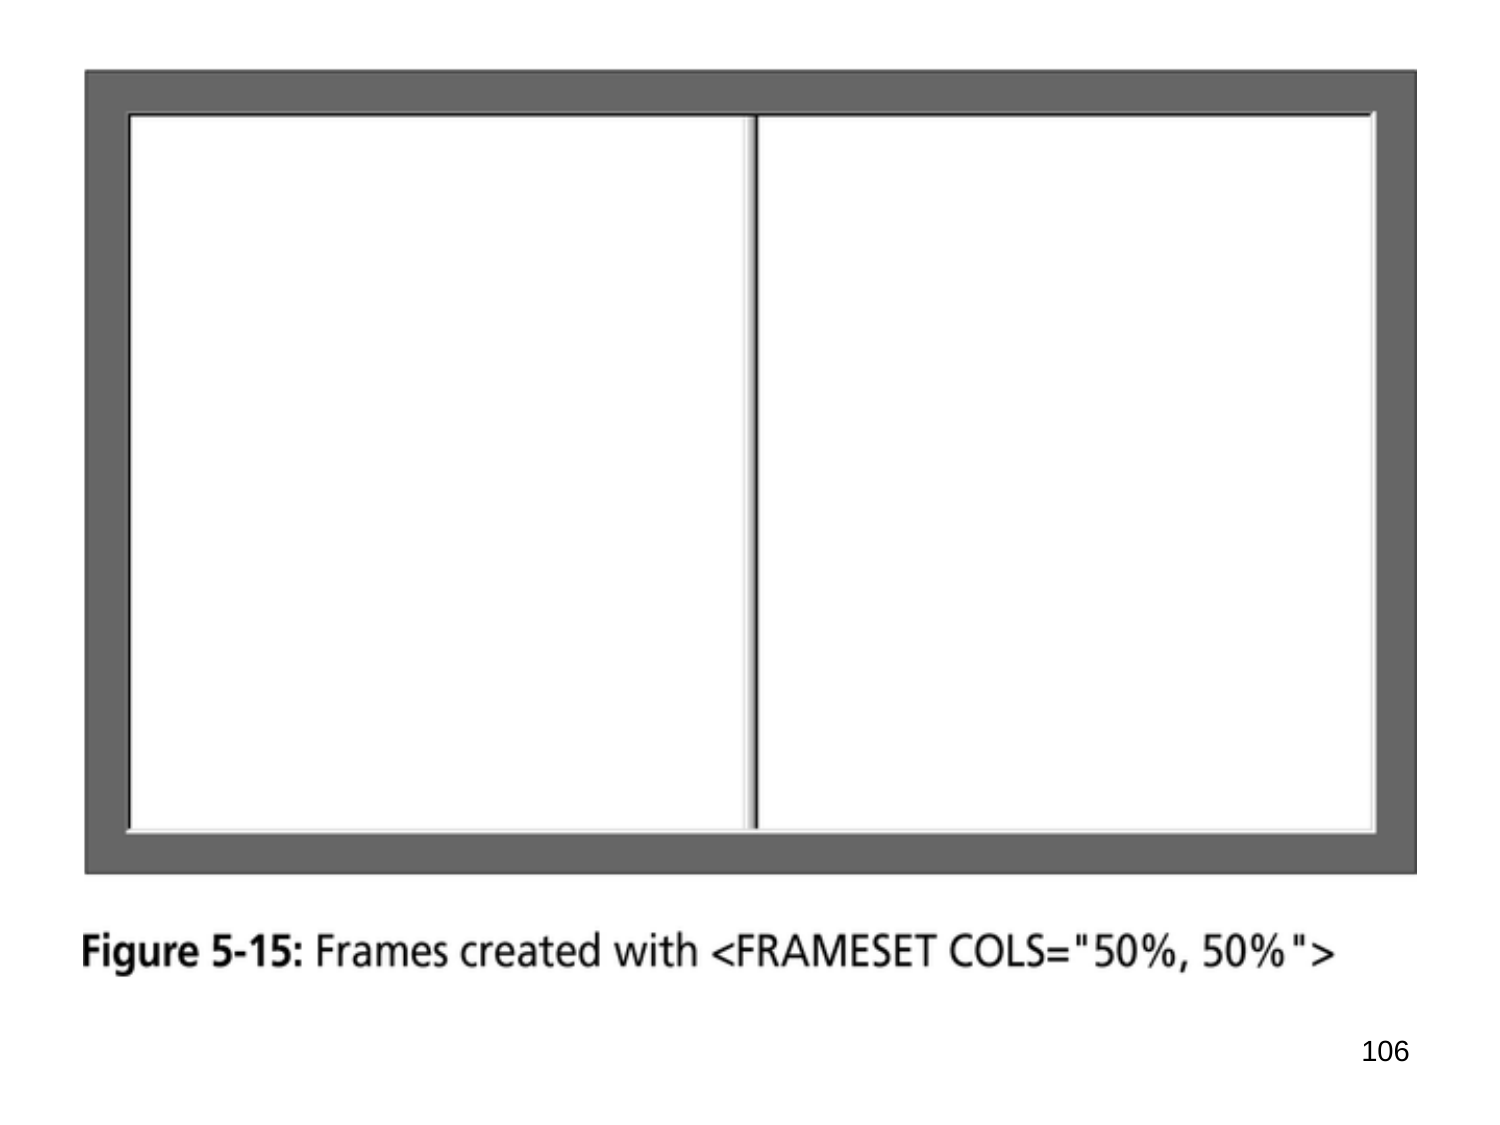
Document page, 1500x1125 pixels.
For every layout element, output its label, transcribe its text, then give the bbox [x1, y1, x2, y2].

picture [83, 24, 1417, 1026]
slide_number 106 [1074, 1024, 1426, 1103]
